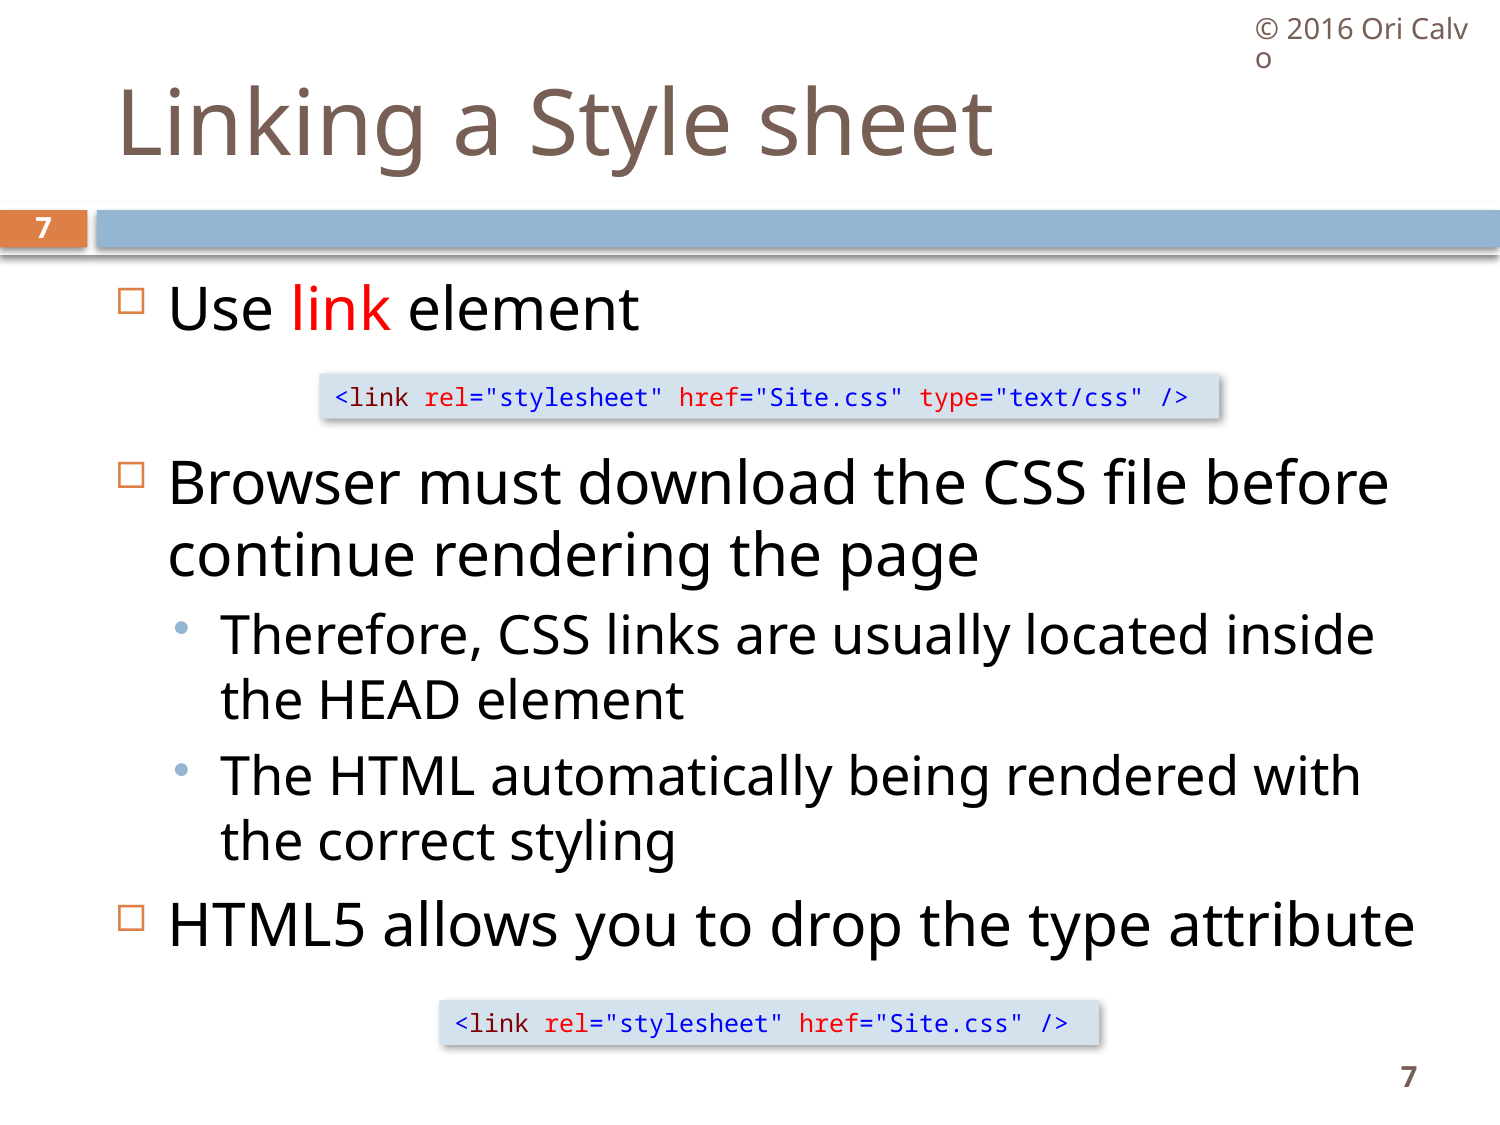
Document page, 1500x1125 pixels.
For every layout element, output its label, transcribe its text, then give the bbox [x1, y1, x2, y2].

text_box <link rel="stylesheet" href="Site.css" type="text/css" /> [319, 373, 1220, 419]
text_box <link rel="stylesheet" href="Site.css" /> [439, 1000, 1100, 1045]
slide_number 7 [0, 208, 88, 249]
footer © 2016 Ori Calvo [1240, 0, 1500, 60]
list Use link element Browser must download the CSS file before continue rendering the page Therefore, CSS links are usually located inside the HEAD element The HTML automatically being rendered with the correct styling HTML5 allows you to drop the type attribute [100, 262, 1438, 1000]
title Linking a Style sheet [100, 37, 1438, 200]
